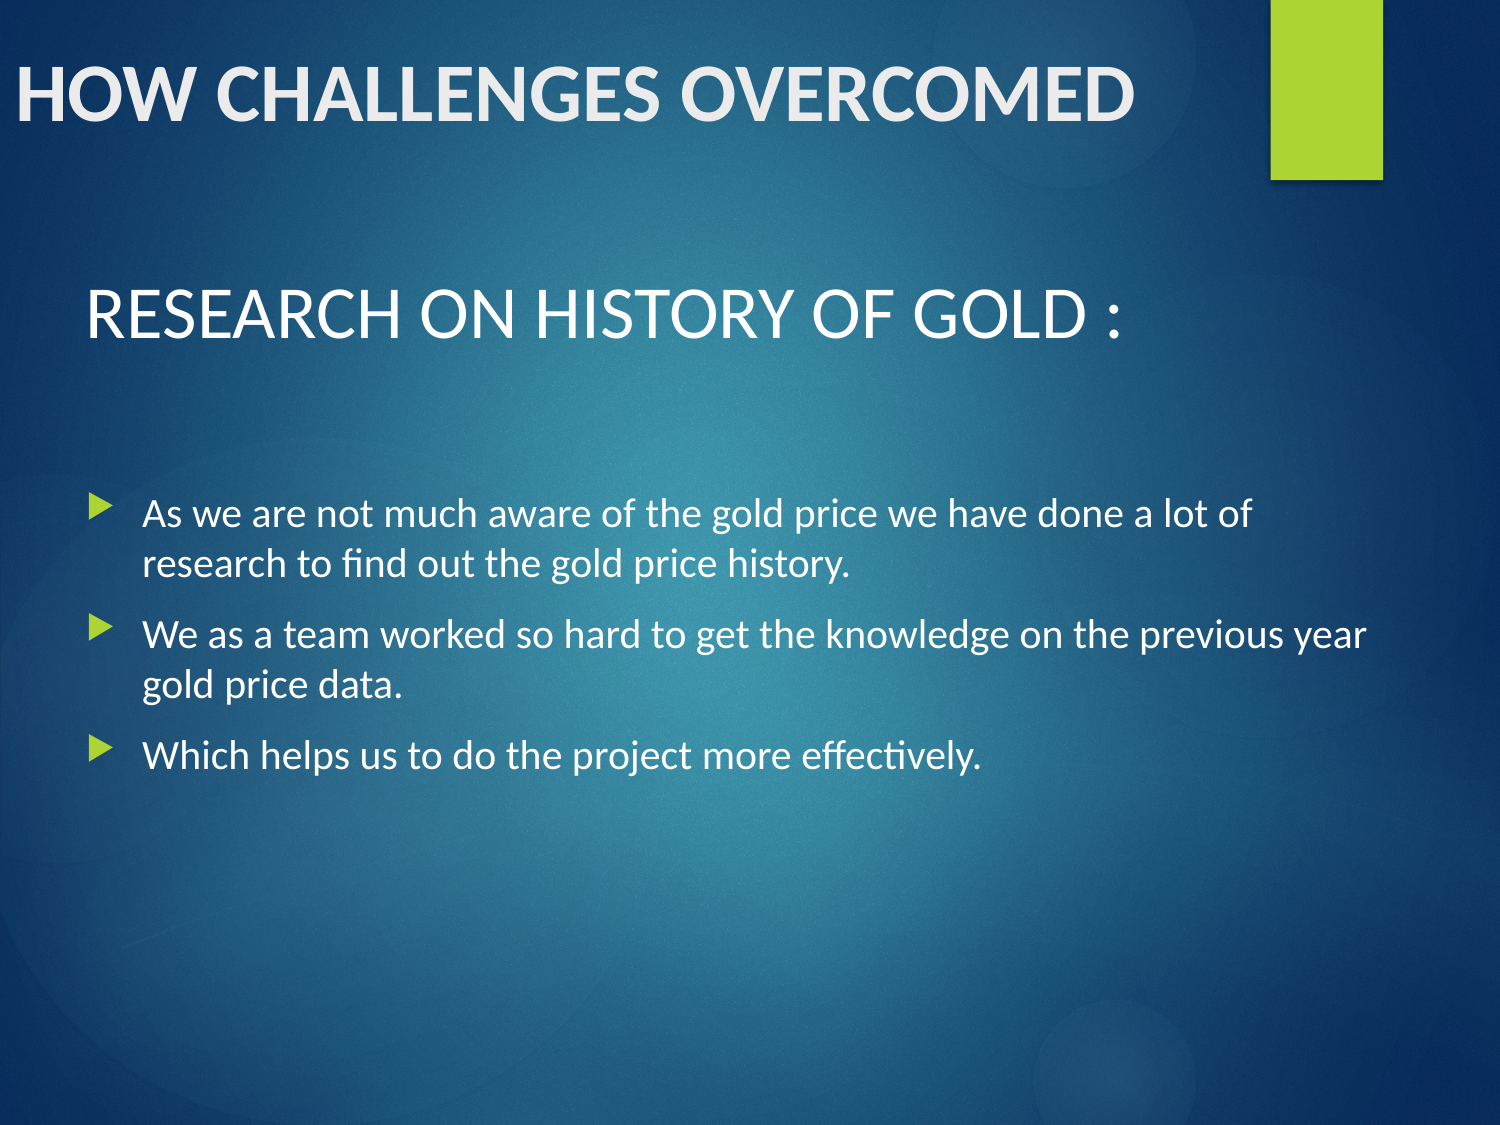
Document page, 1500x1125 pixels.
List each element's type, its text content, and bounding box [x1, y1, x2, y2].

title HOW CHALLENGES OVERCOMED [0, 30, 1333, 181]
list RESEARCH ON HISTORY OF GOLD : As we are not much aware of the gold price we have done a lot of research to find out the gold price history. We as a team worked so hard to get the knowledge on the previous year gold price data. Which helps us to do the project more effectively. [70, 256, 1389, 1055]
